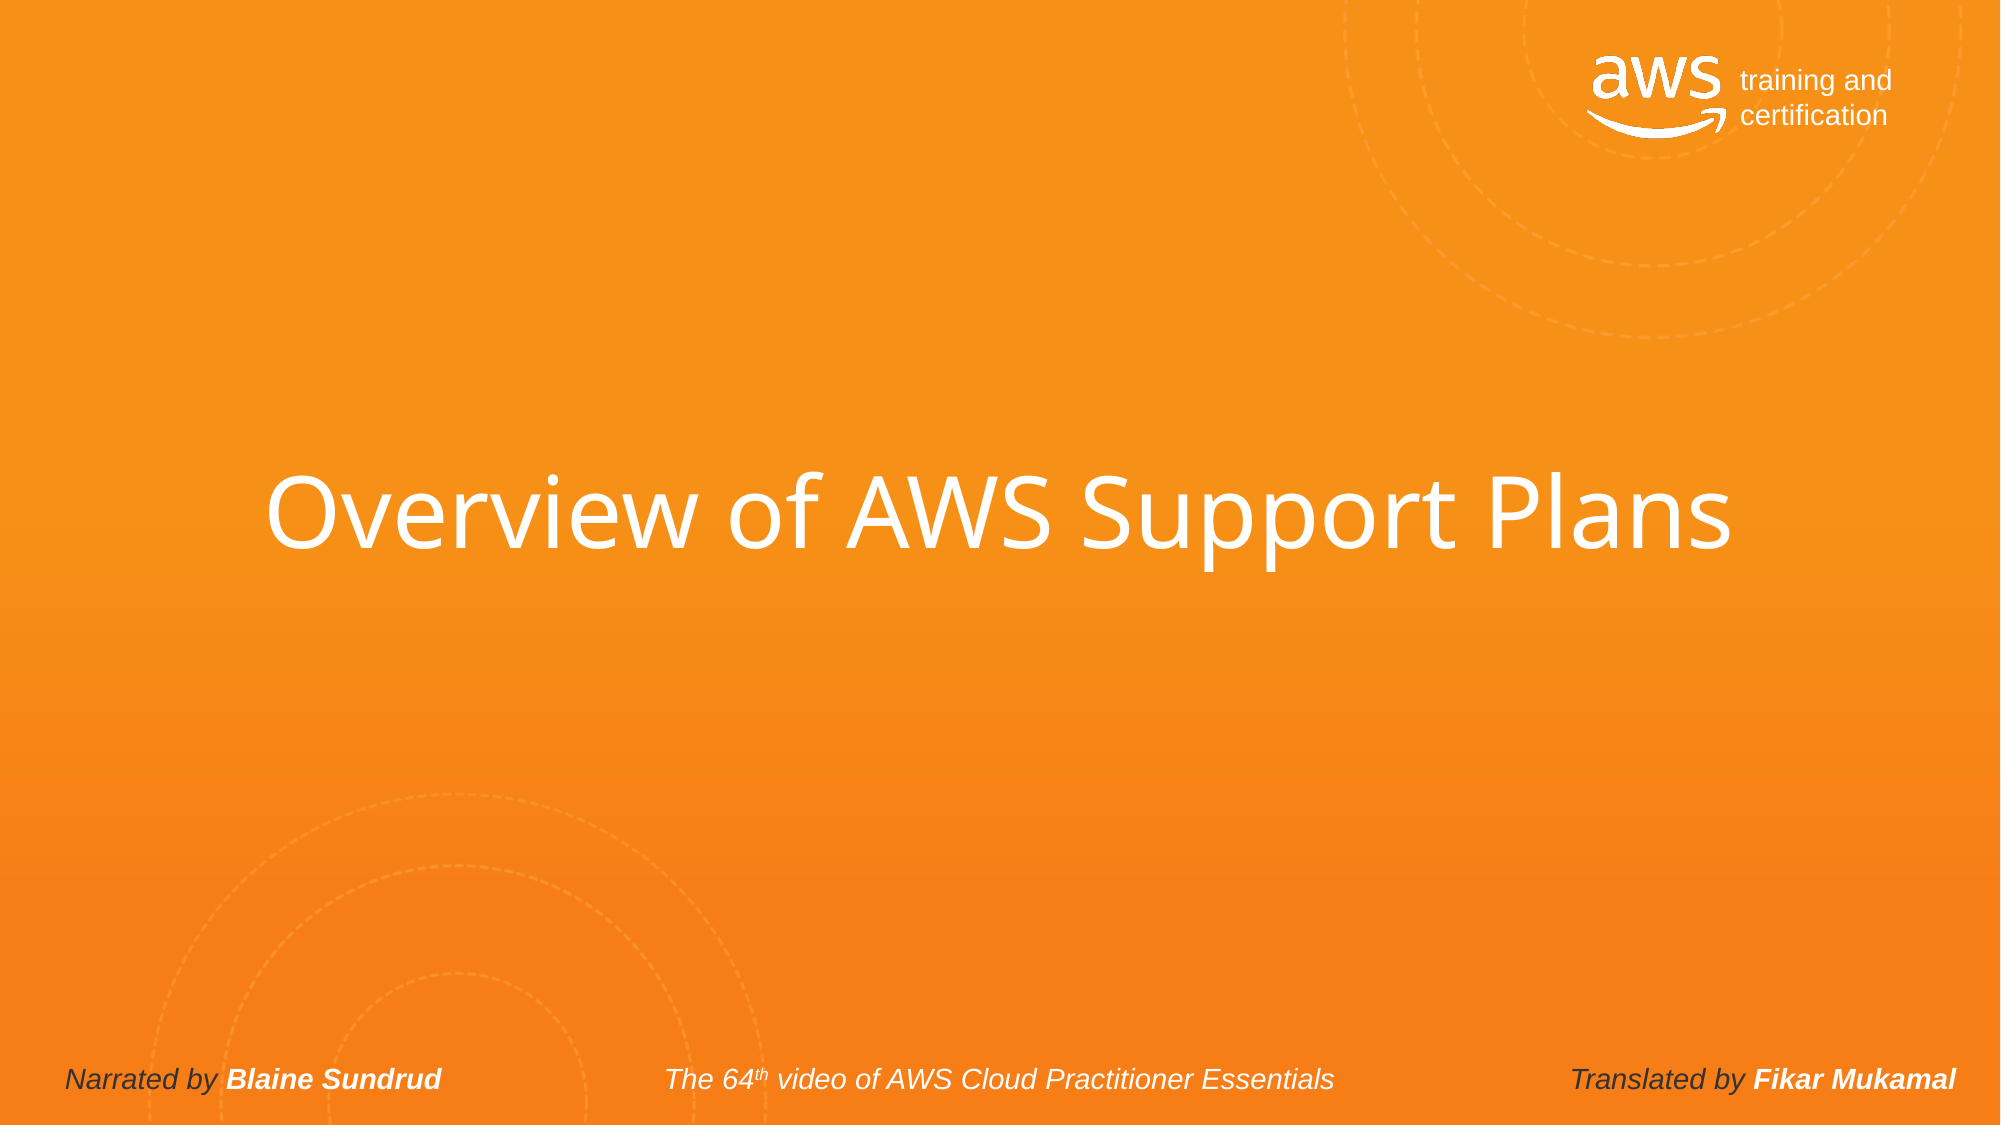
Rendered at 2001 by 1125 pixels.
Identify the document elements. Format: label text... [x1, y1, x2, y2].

text_box The 64th video of AWS Cloud Practitioner Essentials [649, 1052, 1351, 1103]
title Overview of AWS Support Plans [149, 216, 1851, 576]
picture [0, 0, 2001, 1125]
text_box Translated by Fikar Mukamal [1554, 1052, 1972, 1103]
text_box Narrated by Blaine Sundrud [49, 1052, 457, 1103]
